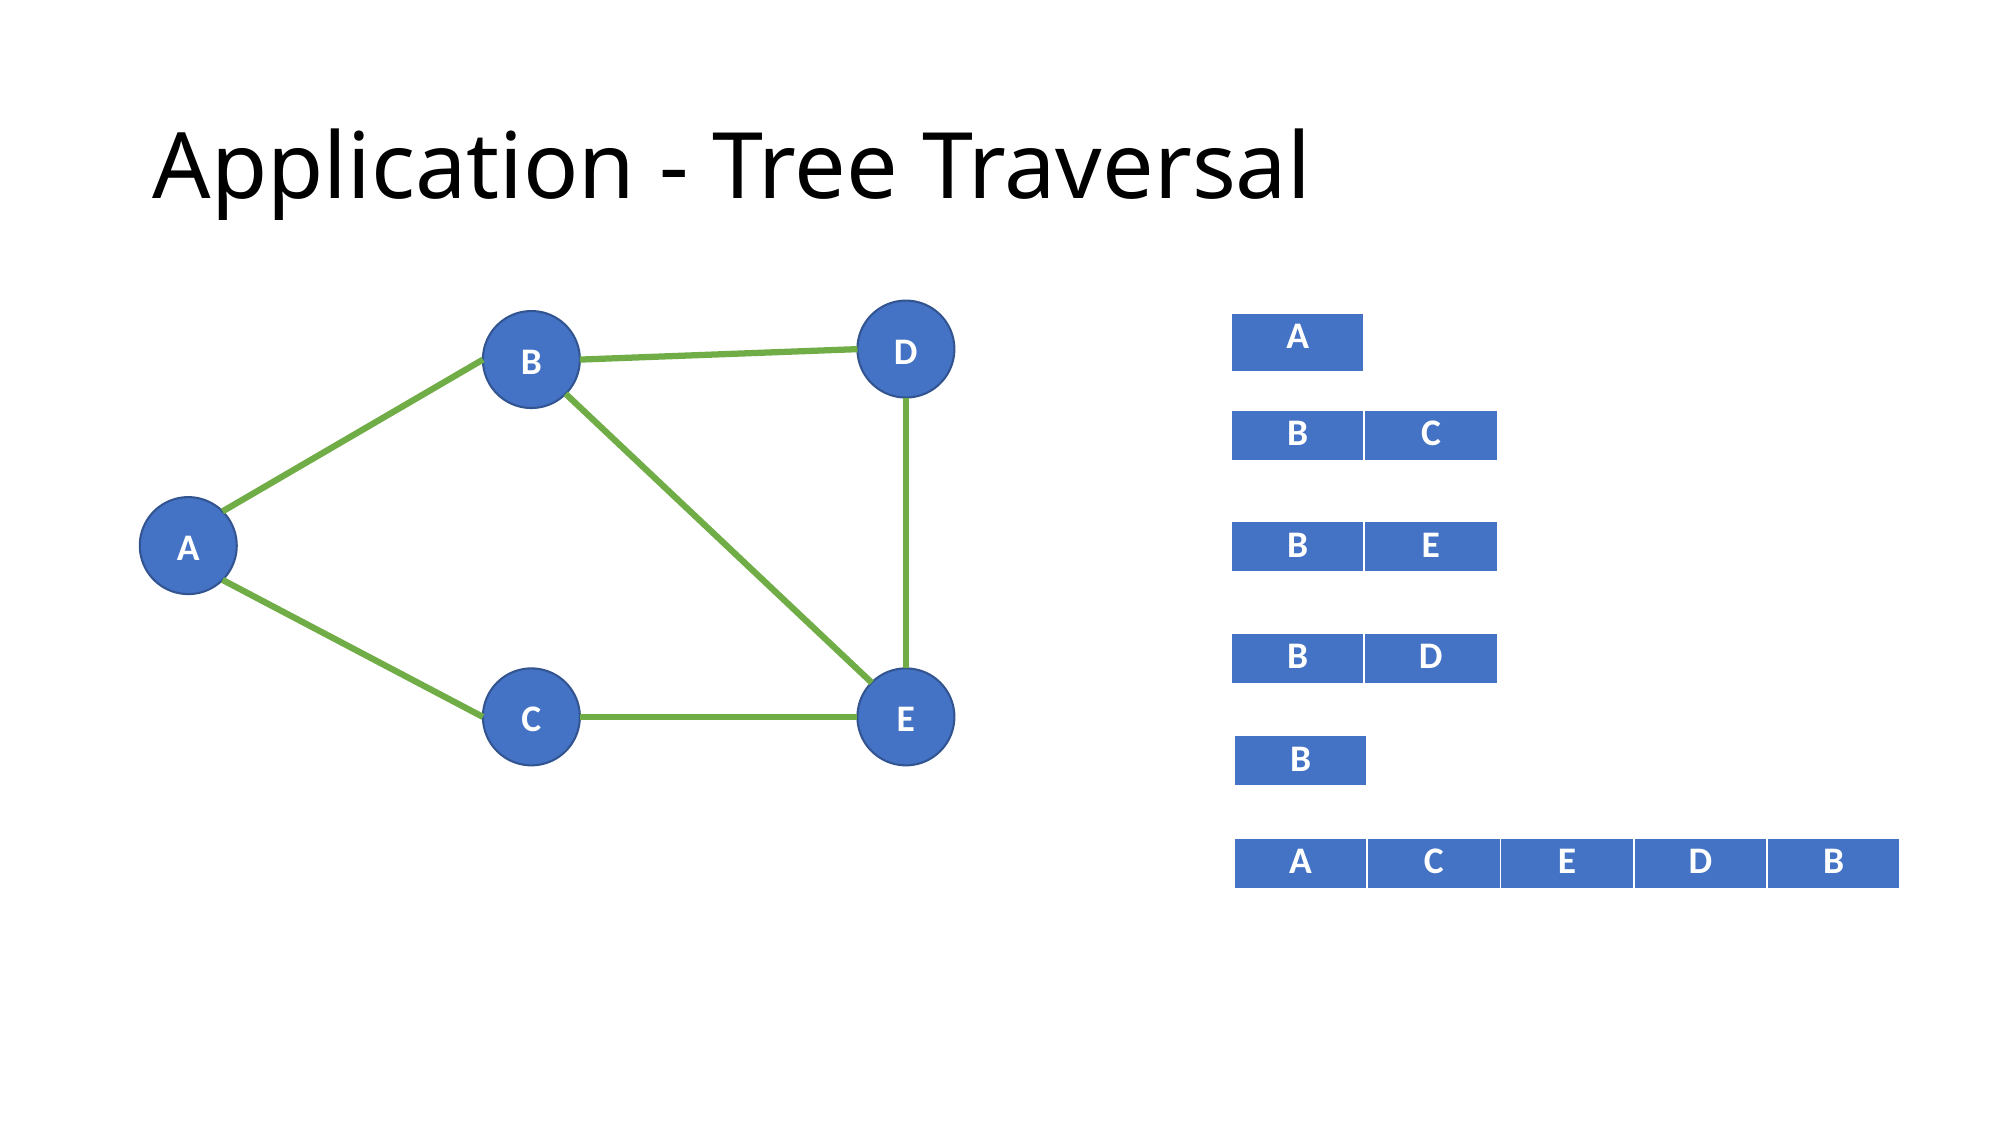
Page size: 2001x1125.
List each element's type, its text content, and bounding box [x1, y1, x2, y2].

text_box D [856, 299, 956, 399]
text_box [222, 359, 483, 512]
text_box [222, 579, 483, 717]
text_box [565, 393, 872, 683]
table_header D [1635, 839, 1766, 888]
title Application - Tree Traversal [137, 59, 1863, 278]
text_box C [481, 667, 581, 767]
table_header A [1232, 314, 1363, 371]
table_header B [1768, 839, 1899, 888]
text_box B [481, 310, 581, 410]
table_header B [1232, 522, 1363, 571]
text_box A [138, 496, 238, 596]
text_box E [856, 667, 956, 767]
table_header E [1501, 839, 1633, 888]
table_header D [1365, 634, 1497, 683]
table_header B [1235, 736, 1366, 785]
table_header B [1232, 634, 1363, 683]
table_header A [1235, 839, 1366, 888]
table_header E [1365, 522, 1497, 571]
table_header C [1365, 411, 1497, 460]
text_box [579, 349, 858, 360]
table_header B [1232, 411, 1363, 460]
table_header C [1368, 839, 1500, 888]
